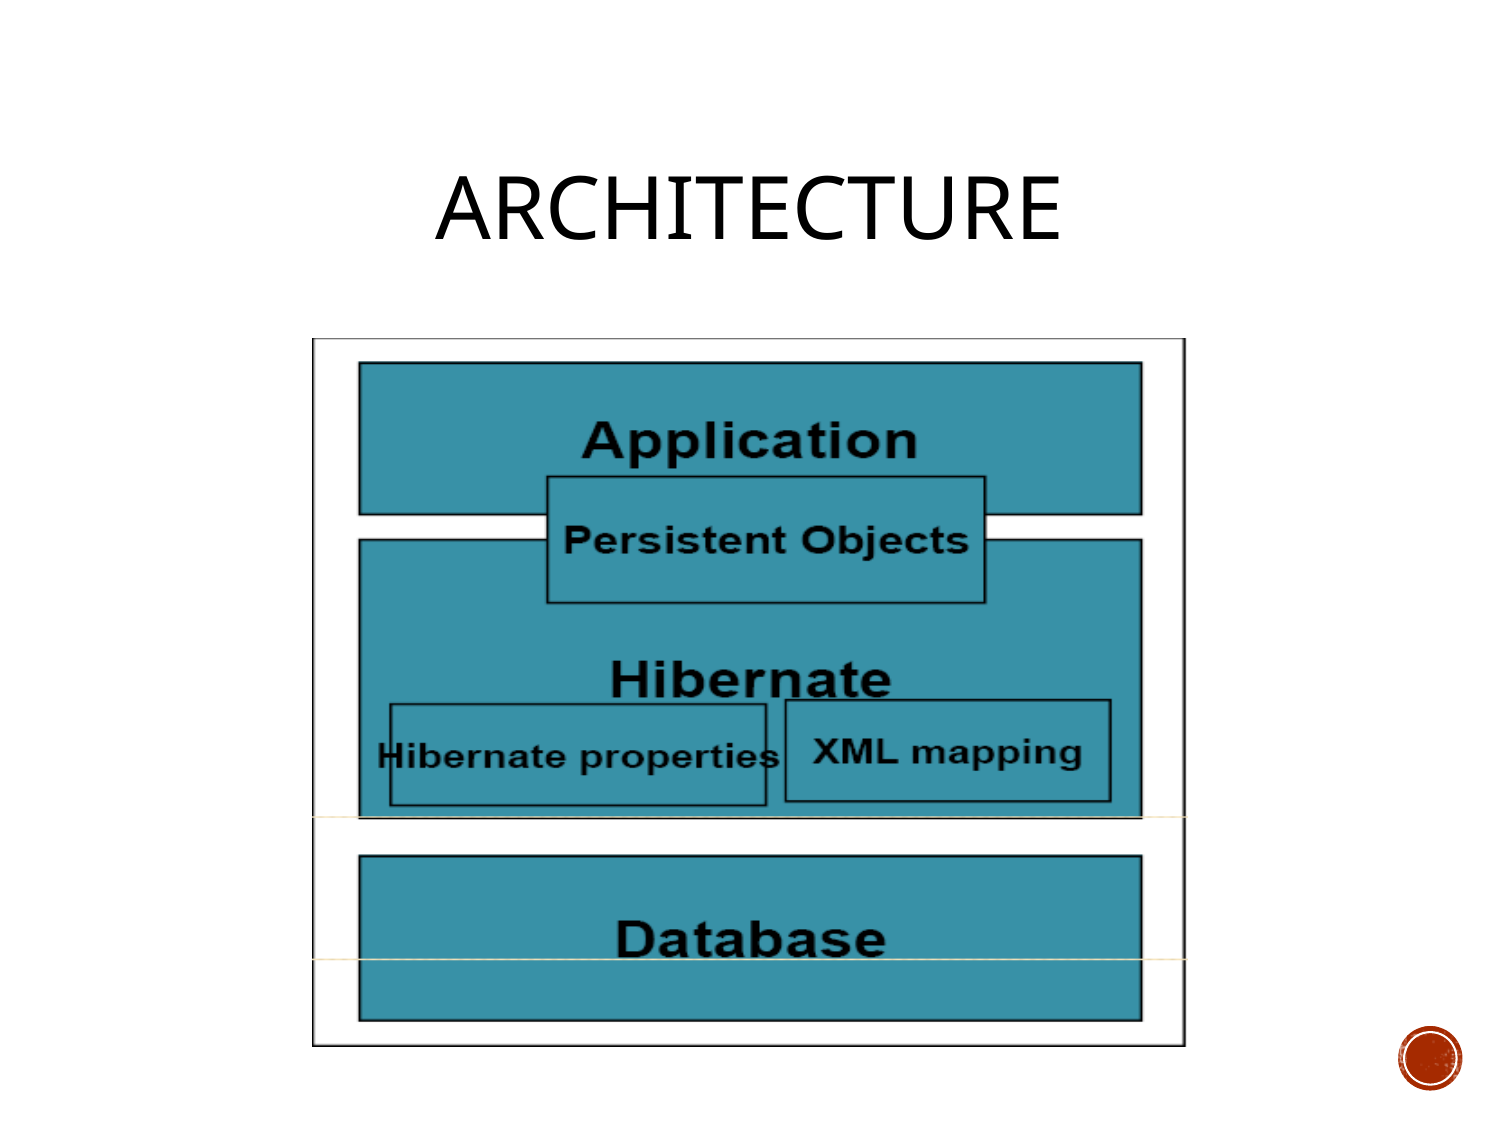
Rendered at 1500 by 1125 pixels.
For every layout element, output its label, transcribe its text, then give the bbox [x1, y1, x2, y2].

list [316, 341, 1185, 1045]
title ARCHITECTURE [112, 79, 1388, 344]
